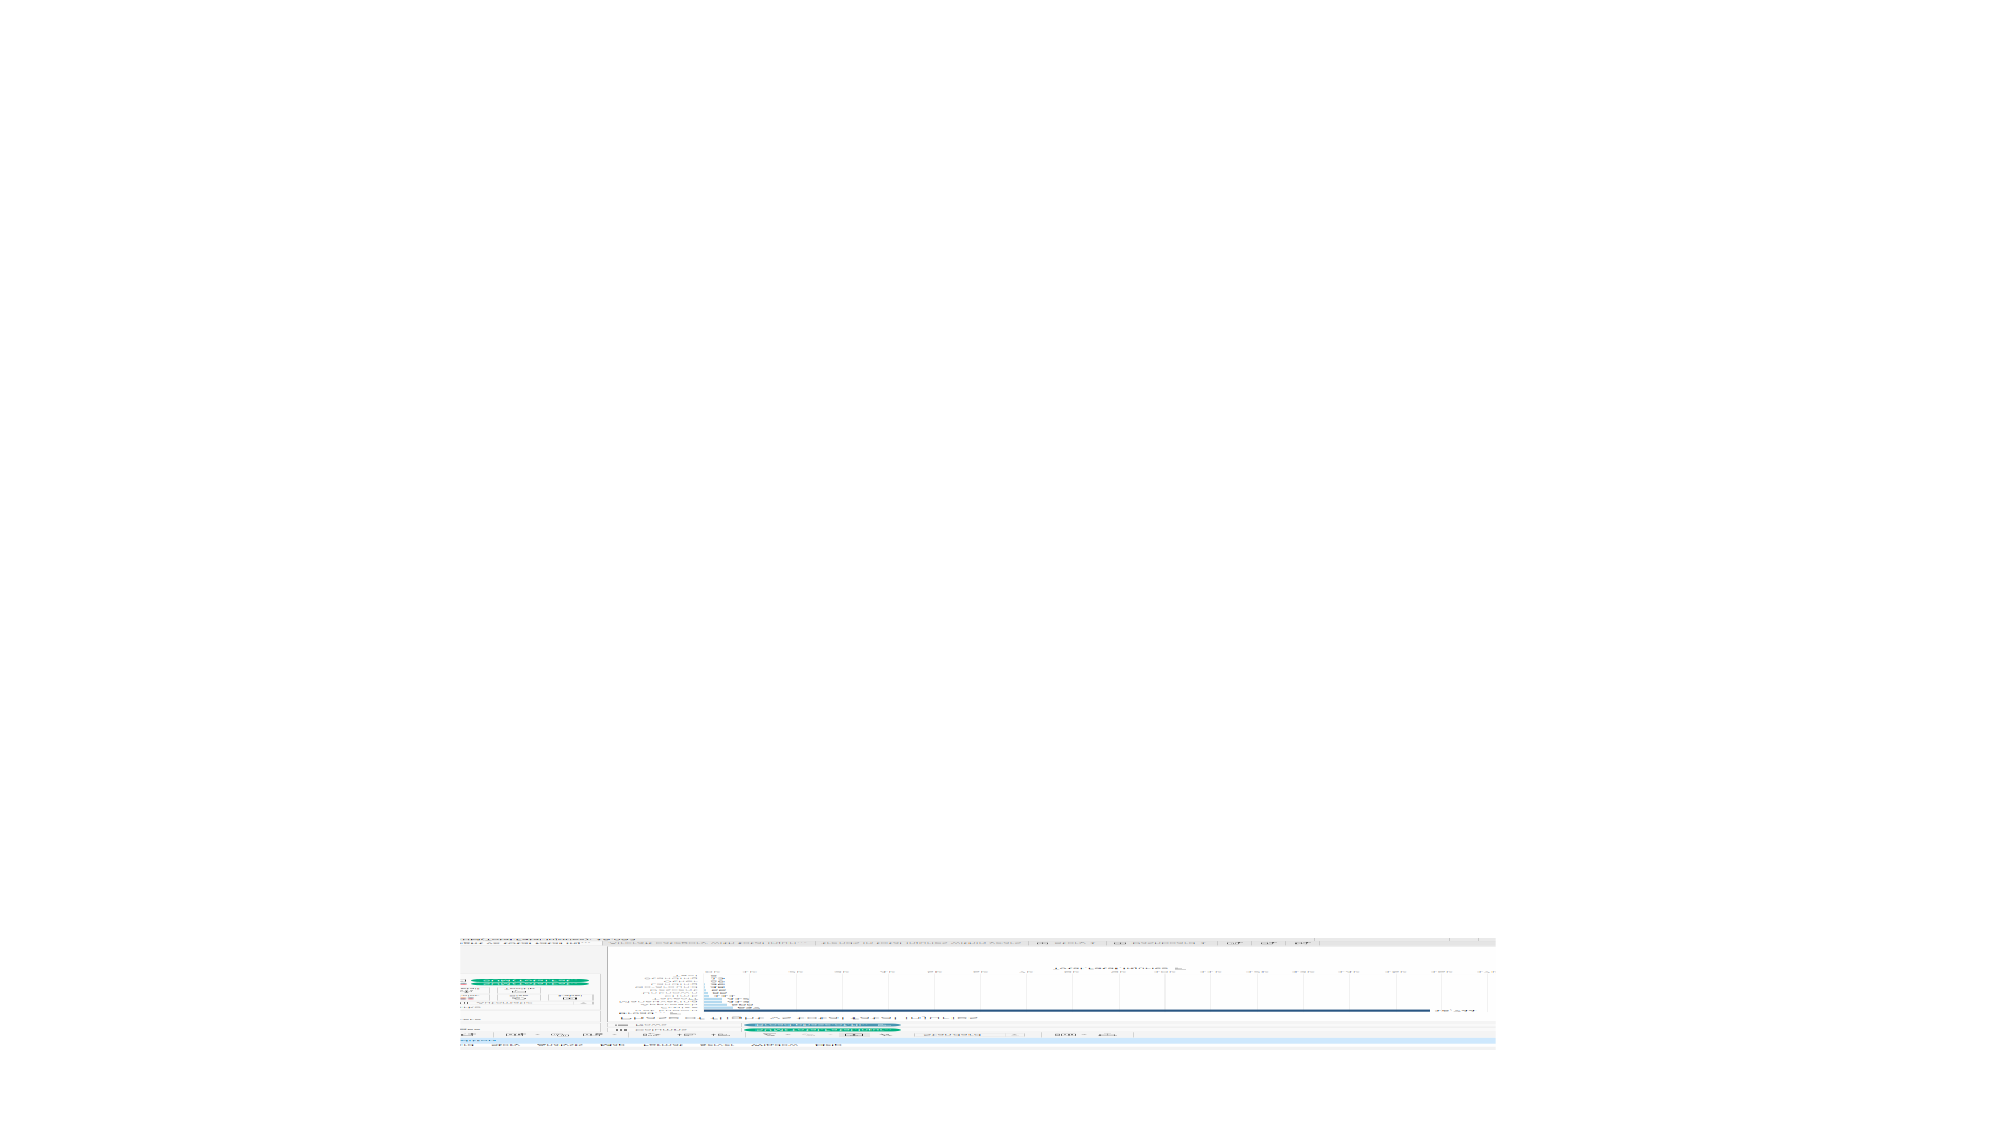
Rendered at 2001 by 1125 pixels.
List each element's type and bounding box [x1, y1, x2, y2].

picture [460, 938, 1496, 1050]
